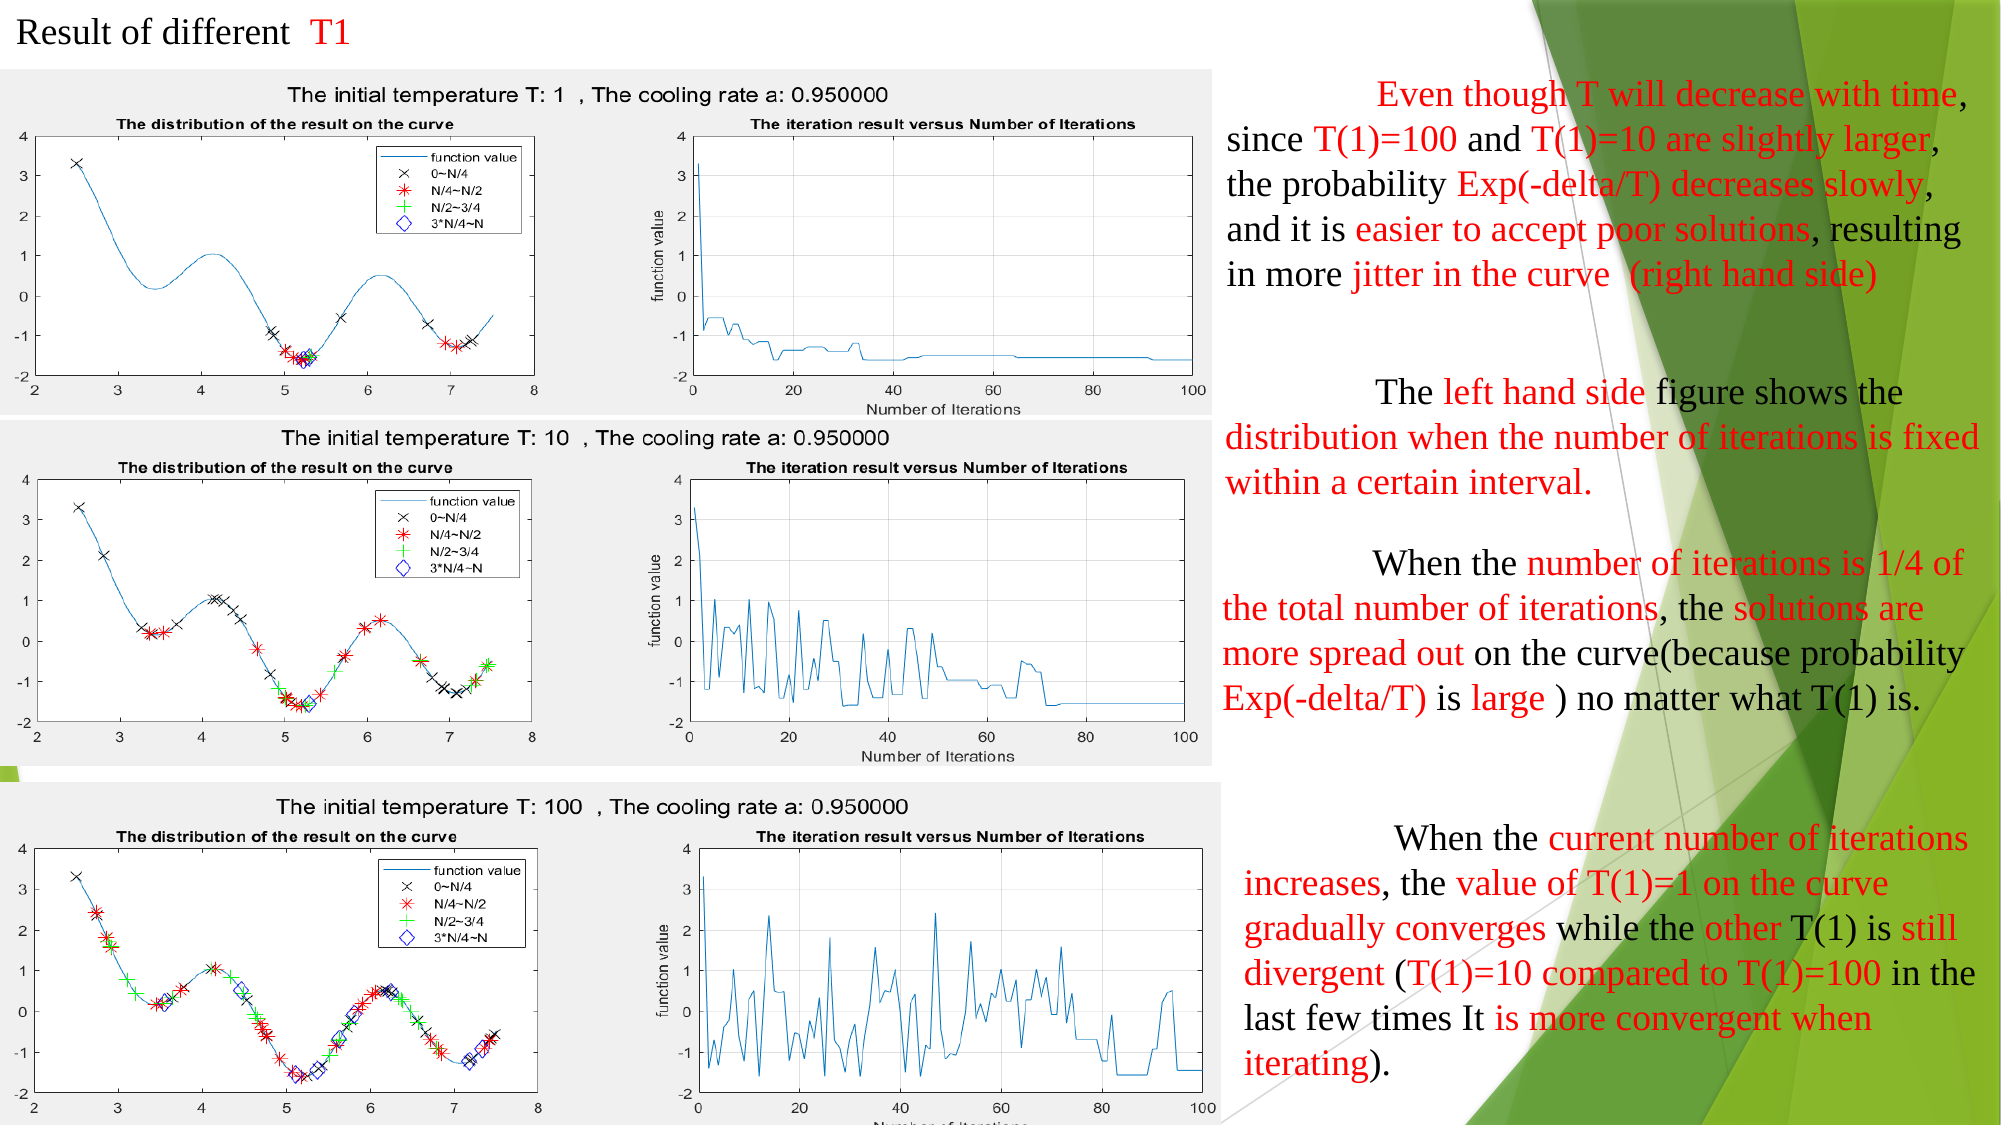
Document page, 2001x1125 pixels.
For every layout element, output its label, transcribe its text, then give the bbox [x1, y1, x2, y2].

text_box Even though T will decrease with time, since T(1)=100 and T(1)=10 are slightly larger, the probability Exp(-delta/T) decreases slowly, and it is easier to accept poor solutions, resulting in more jitter in the curve (right hand side) [1211, 62, 2000, 302]
picture [0, 69, 1213, 416]
text_box The left hand side figure shows the distribution when the number of iterations is fixed within a certain interval. [1216, 359, 2000, 510]
text_box When the number of iterations is 1/4 of the total number of iterations, the solutions are more spread out on the curve(because probability Exp(-delta/T) is large ) no matter what T(1) is. [1217, 530, 2000, 725]
picture [0, 781, 1222, 1125]
picture [0, 420, 1213, 766]
text_box When the current number of iterations increases, the value of T(1)=1 on the curve gradually converges while the other T(1) is still divergent (T(1)=10 compared to T(1)=100 in the last few times It is more convergent when iterating). [1228, 805, 2000, 1091]
text_box Result of different T1 [1, 0, 367, 60]
